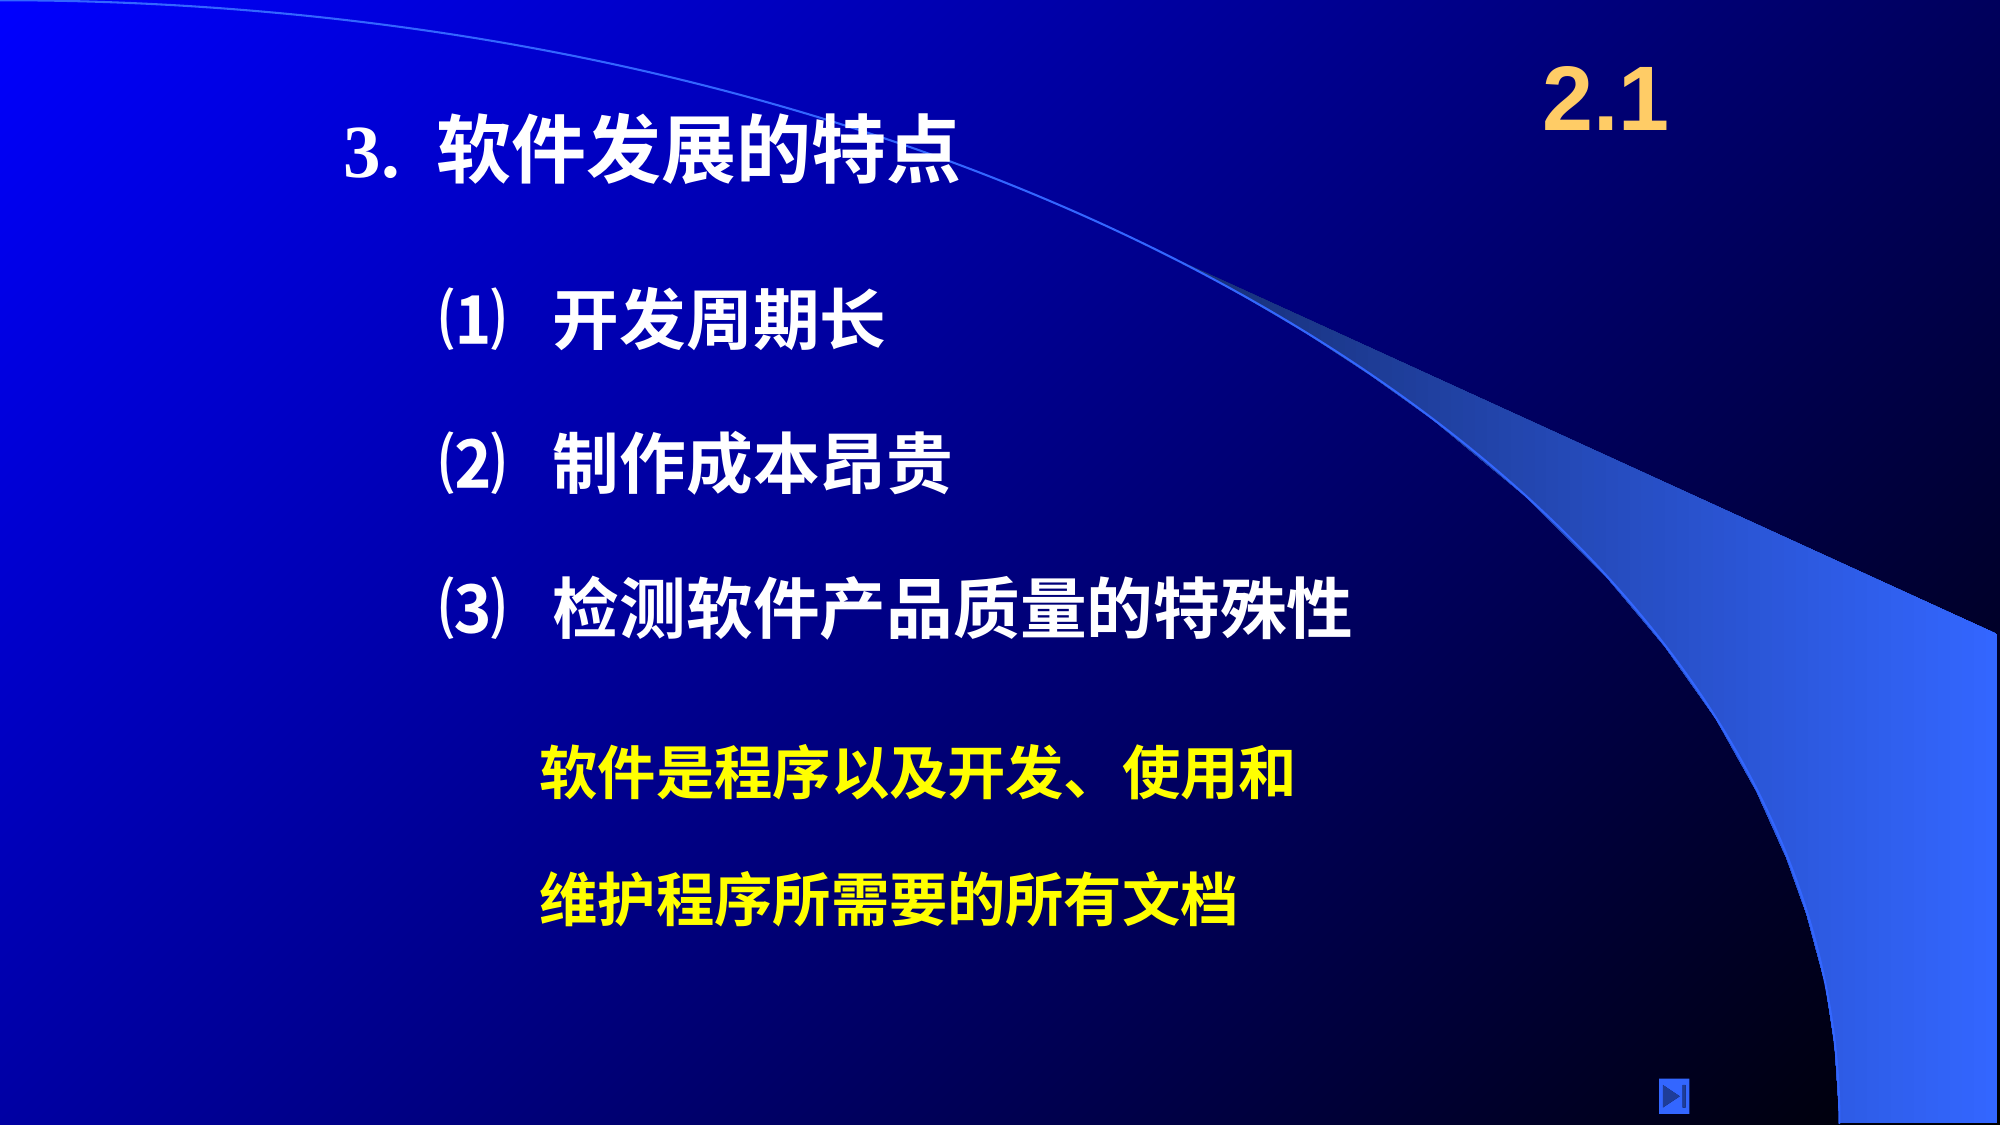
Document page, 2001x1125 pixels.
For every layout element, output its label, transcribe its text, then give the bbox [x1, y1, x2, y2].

text_box ⑵ 制作成本昂贵 [425, 414, 1138, 510]
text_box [524, 728, 1675, 942]
text_box 3. 软件发展的特点 [328, 94, 977, 200]
text_box 2.1 [1512, 24, 1700, 163]
text_box ⑴ 开发周期长 [424, 270, 1013, 365]
text_box [1659, 1078, 1690, 1114]
text_box ⑶ 检测软件产品质量的特殊性 [424, 559, 1563, 654]
